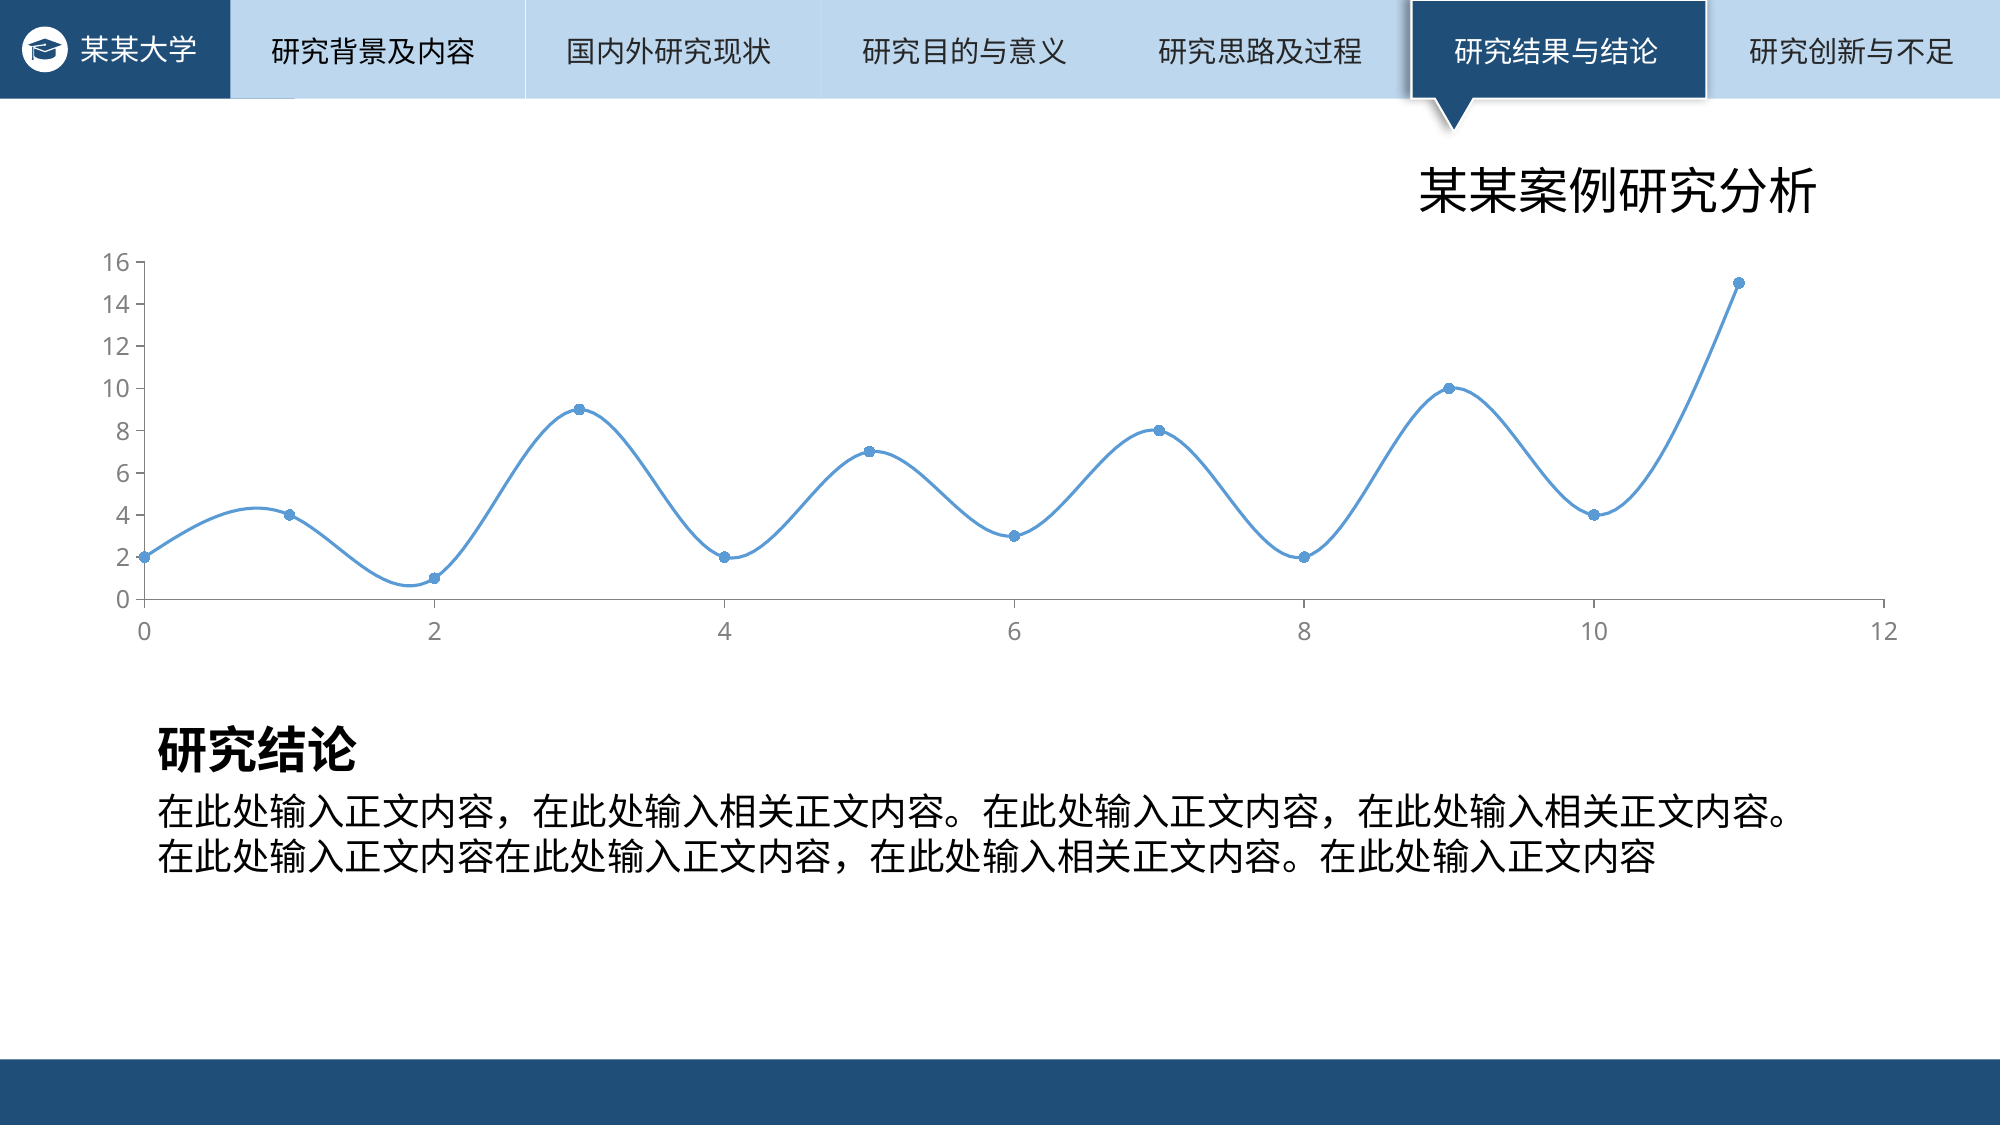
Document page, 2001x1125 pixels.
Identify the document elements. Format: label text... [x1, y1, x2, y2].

text_box [0, 1058, 2000, 1125]
text_box 某某案例研究分析 [1403, 134, 1834, 227]
text_box 研究结论 [142, 710, 381, 780]
chart [64, 236, 1936, 657]
text_box 在此处输入正文内容，在此处输入相关正文内容。在此处输入正文内容，在此处输入相关正文内容。在此处输入正文内容在此处输入正文内容，在此处输入相关正文内容。在此处输入正文内容 [142, 780, 1835, 886]
